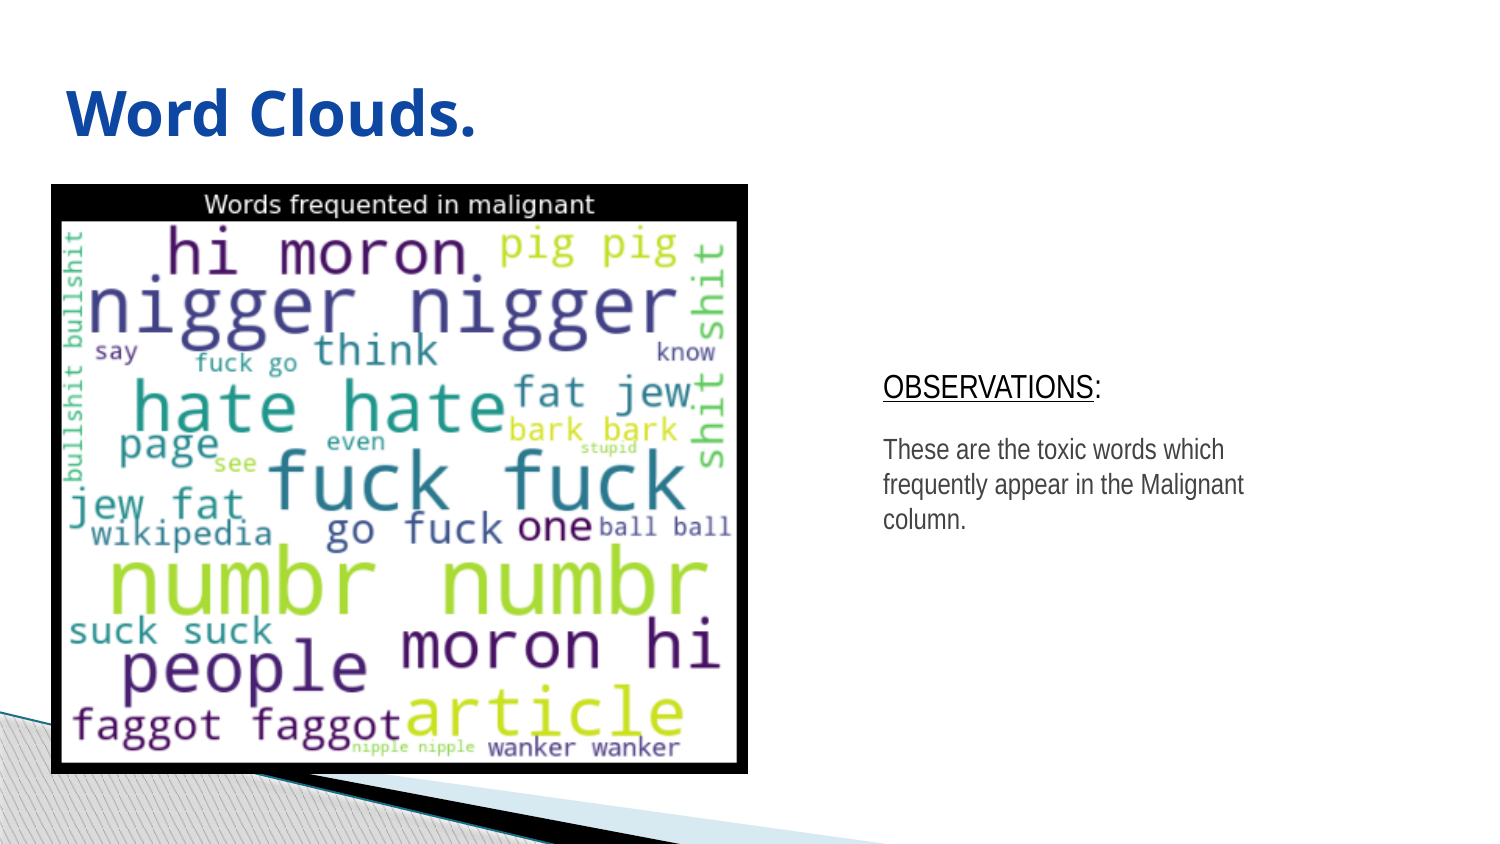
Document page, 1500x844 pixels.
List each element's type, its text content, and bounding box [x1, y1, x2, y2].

list OBSERVATIONS: These are the toxic words which frequently appear in the Malignant column. [868, 197, 1346, 703]
title Word Clouds. [51, 58, 1449, 230]
picture [50, 184, 749, 774]
